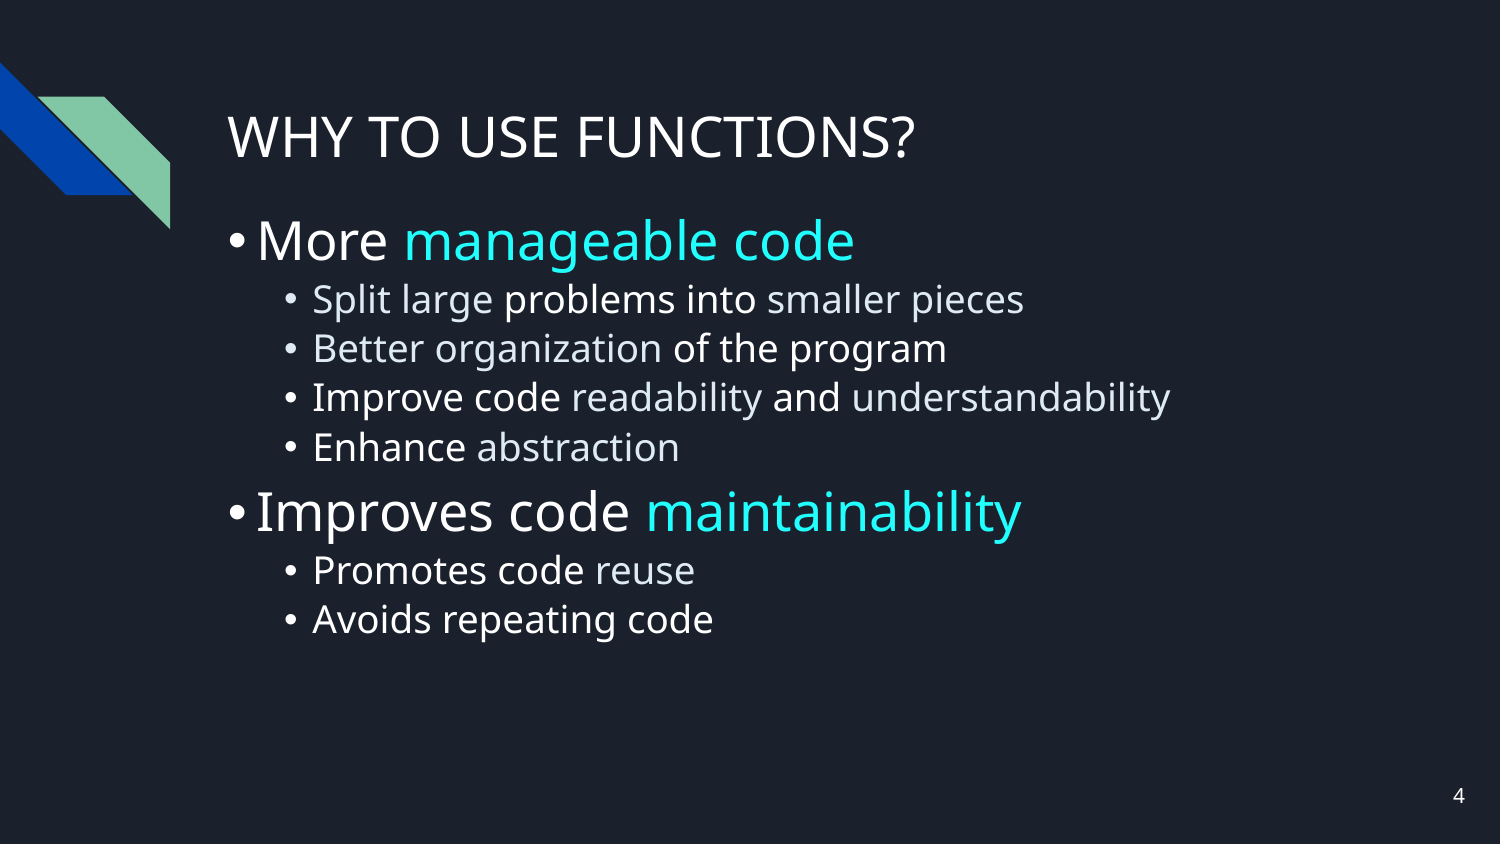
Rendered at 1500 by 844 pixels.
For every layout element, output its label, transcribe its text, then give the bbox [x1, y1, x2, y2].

list More manageable code Split large problems into smaller pieces Better organization of the program Improve code readability and understandability Enhance abstraction Improves code maintainability Promotes code reuse Avoids repeating code [212, 206, 1368, 684]
slide_number ‹#› [1389, 764, 1480, 830]
title WHY TO USE FUNCTIONS? [212, 64, 1368, 206]
